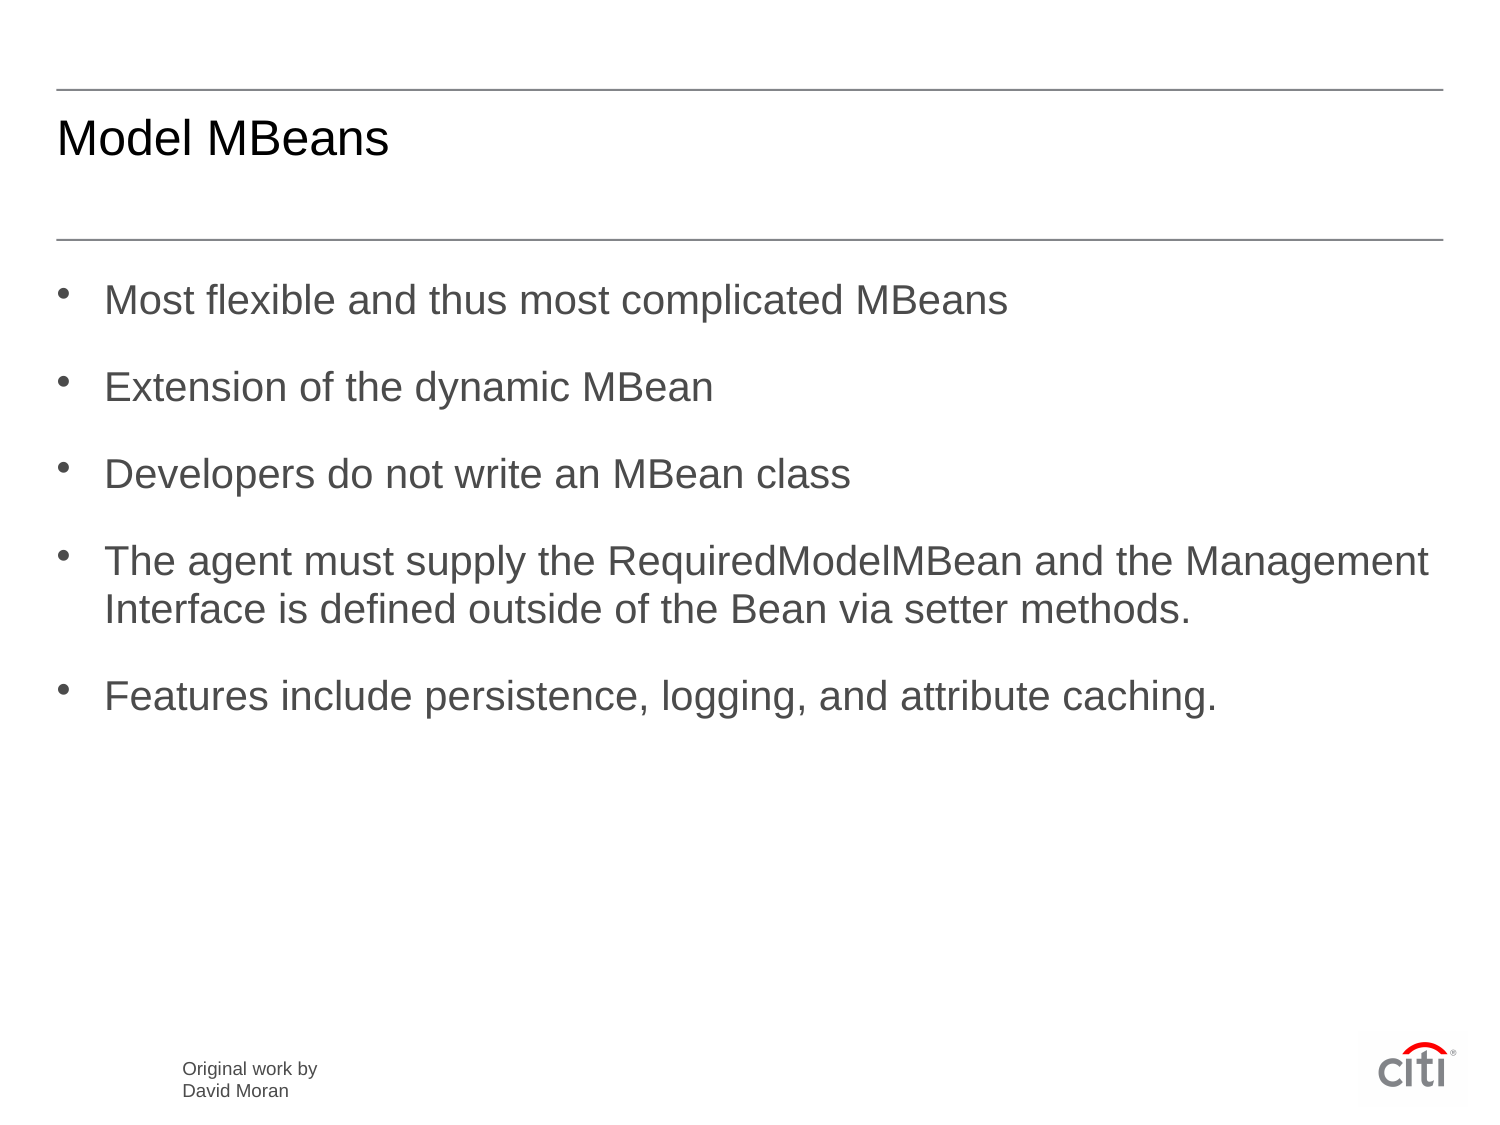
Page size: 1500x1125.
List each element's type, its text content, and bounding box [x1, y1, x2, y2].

title Model MBeans [56, 104, 1448, 225]
picture [1358, 1031, 1468, 1107]
footer Original work by David Moran [182, 1056, 358, 1102]
list Most flexible and thus most complicated MBeans Extension of the dynamic MBean Developers do not write an MBean class The agent must supply the RequiredModelMBean and the Management Interface is defined outside of the Bean via setter methods. Features include persistence, logging, and attribute caching. [56, 268, 1448, 1021]
